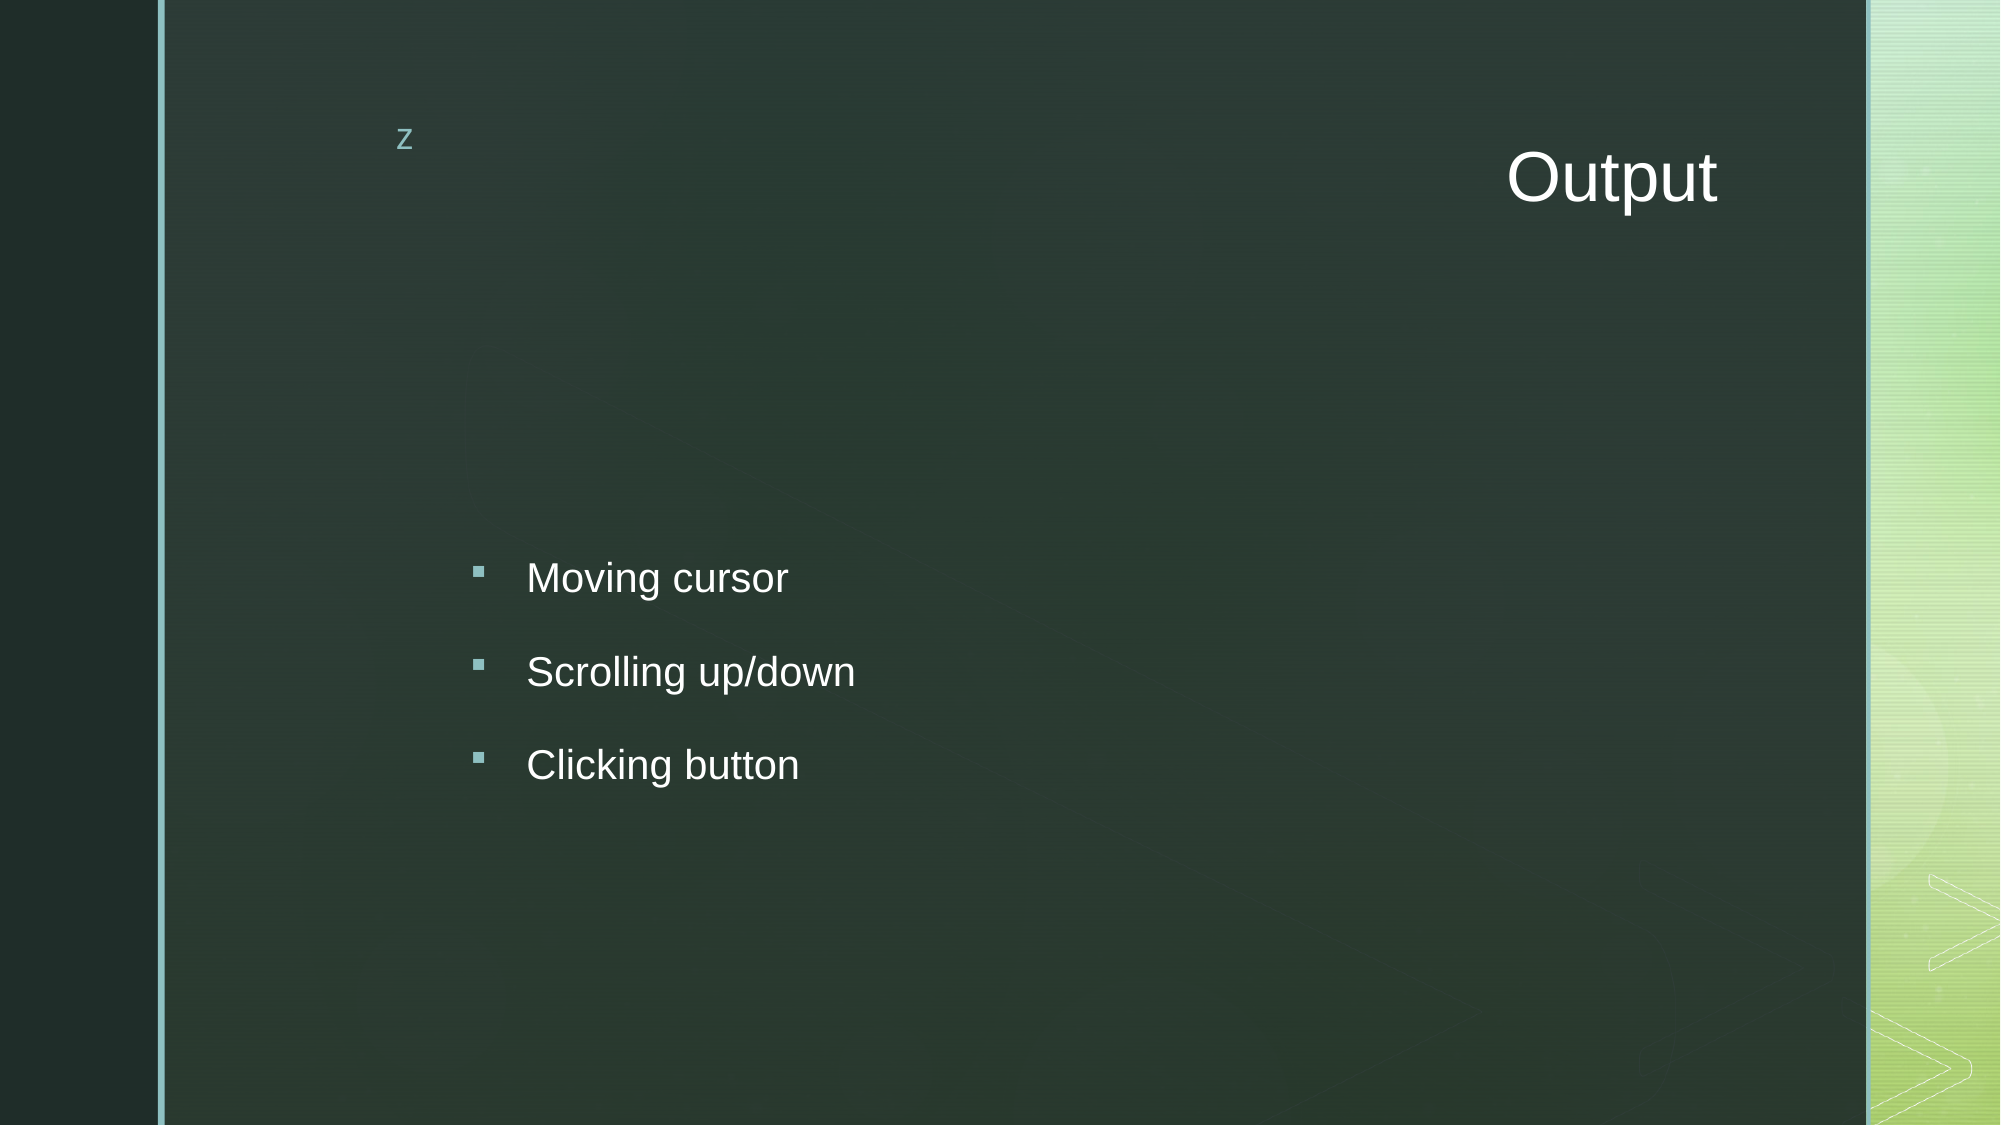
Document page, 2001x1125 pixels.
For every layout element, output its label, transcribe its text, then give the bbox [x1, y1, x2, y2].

title Output [428, 132, 1734, 310]
list Moving cursor Scrolling up/down Clicking button [454, 336, 1734, 993]
picture [1871, 0, 2001, 1125]
